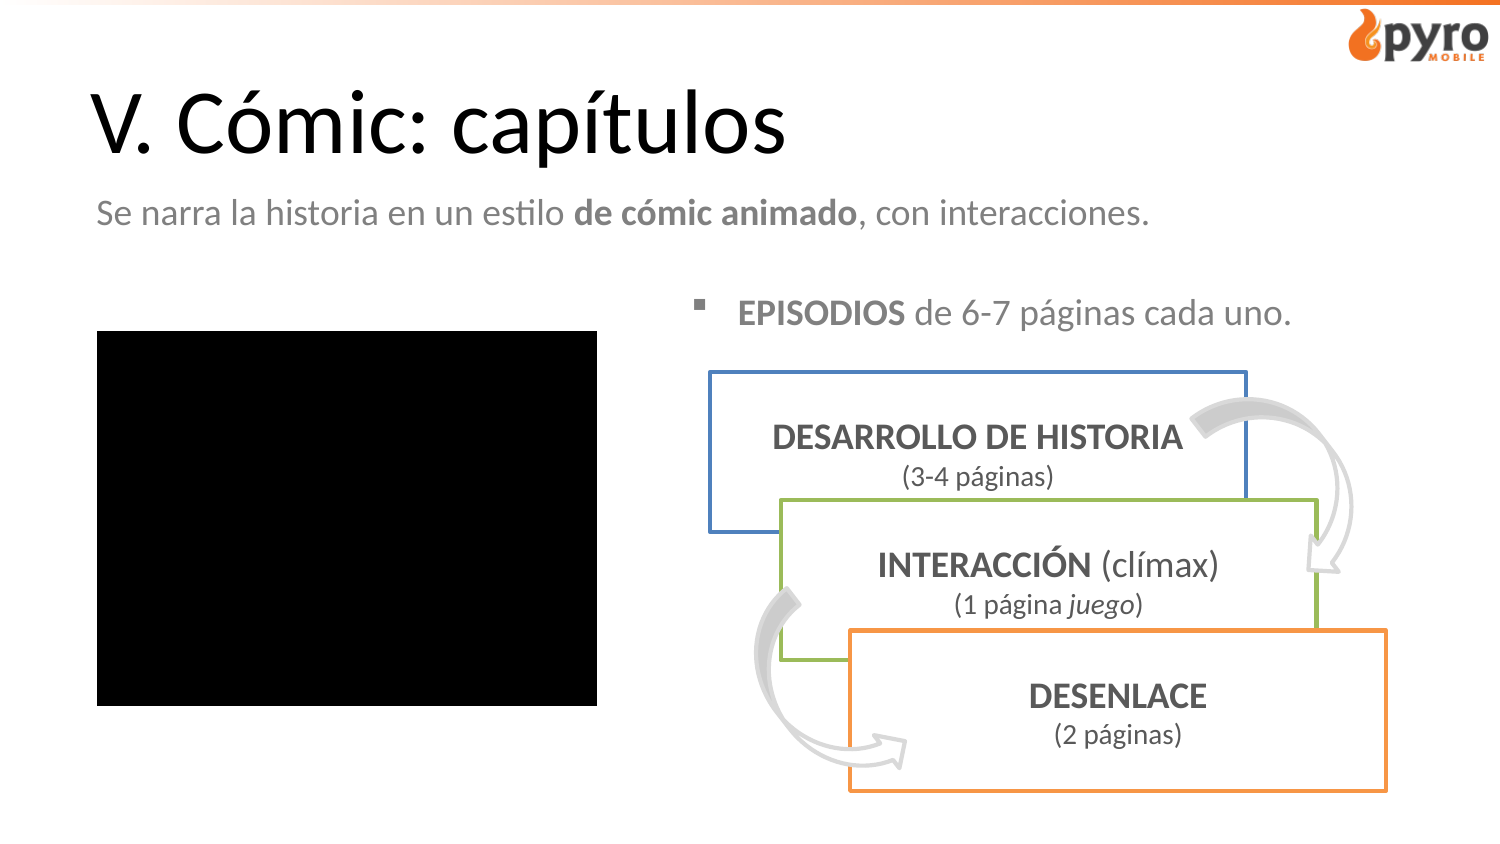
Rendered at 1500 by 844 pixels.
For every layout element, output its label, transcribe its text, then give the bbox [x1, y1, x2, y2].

text_box [753, 586, 908, 771]
text_box [1189, 397, 1354, 574]
text_box INTERACCIÓN (clímax) (1 página juego) [779, 498, 1319, 662]
text_box Se narra la historia en un estilo de cómic animado, con interacciones. [81, 180, 1425, 241]
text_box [96, 330, 598, 707]
text_box DESENLACE (2 páginas) [848, 628, 1388, 793]
text_box DESARROLLO DE HISTORIA (3-4 páginas) [708, 370, 1248, 534]
title V. Cómic: capítulos [75, 46, 1425, 187]
picture [1345, 5, 1492, 65]
text_box EPISODIOS de 6-7 páginas cada uno. [676, 280, 1372, 340]
